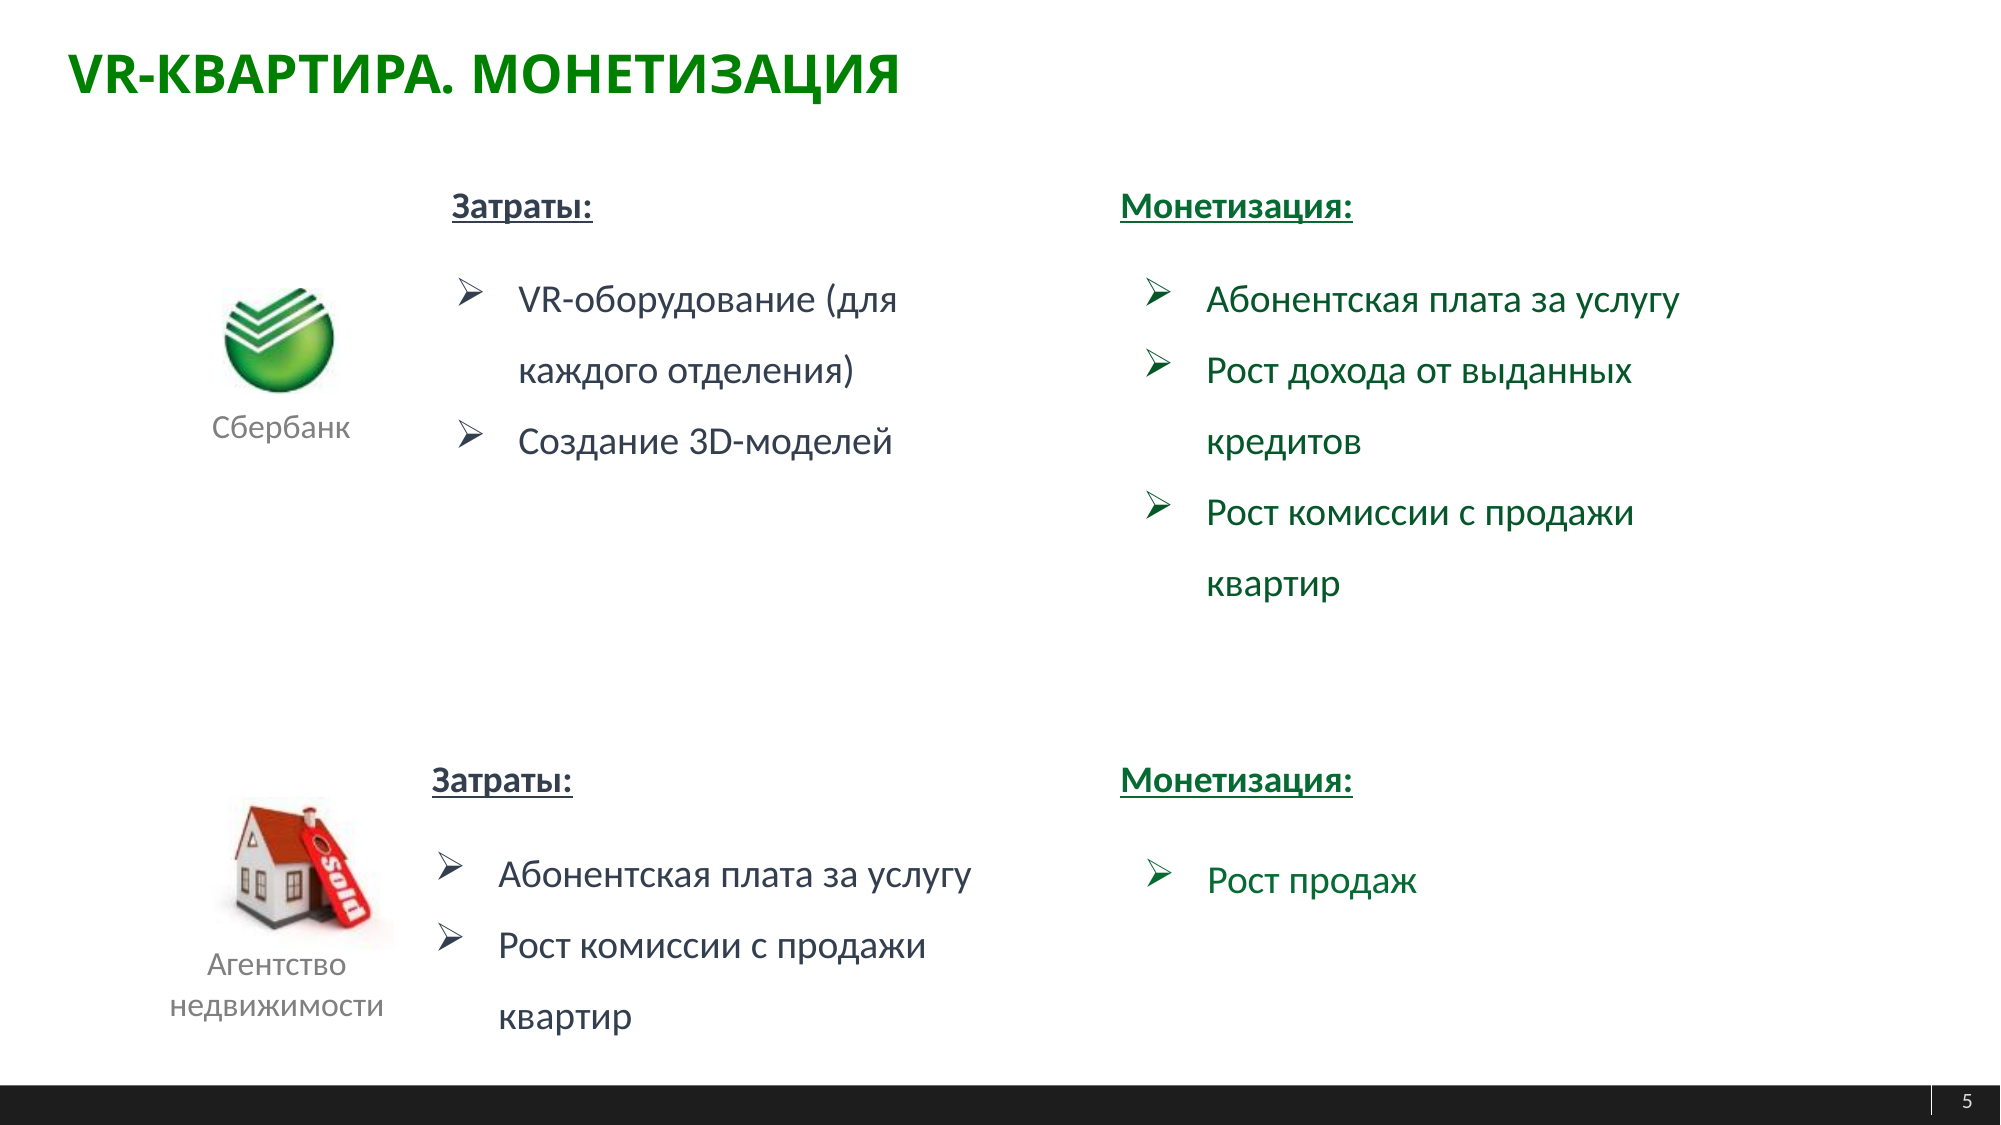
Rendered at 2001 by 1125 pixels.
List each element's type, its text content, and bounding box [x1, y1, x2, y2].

text_box Затраты: [437, 173, 608, 234]
title VR-квартира. Монетизация [53, 33, 1480, 242]
text_box Сбербанк [197, 397, 366, 453]
slide_number 5 [1938, 1070, 1997, 1125]
text_box Абонентская плата за услугу Рост комиссии с продажи квартир [420, 816, 1021, 1045]
text_box Монетизация: [1105, 173, 1369, 234]
text_box Абонентская плата за услугу Рост дохода от выданных кредитов Рост комиссии с продажи квартир [1128, 241, 1729, 612]
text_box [152, 797, 402, 1032]
text_box Монетизация: [1105, 748, 1369, 808]
picture [222, 288, 340, 394]
text_box Затраты: [417, 748, 588, 808]
text_box VR-оборудование (для каждого отделения) Создание 3D-моделей [440, 241, 1041, 470]
text_box Рост продаж [1128, 823, 1730, 910]
